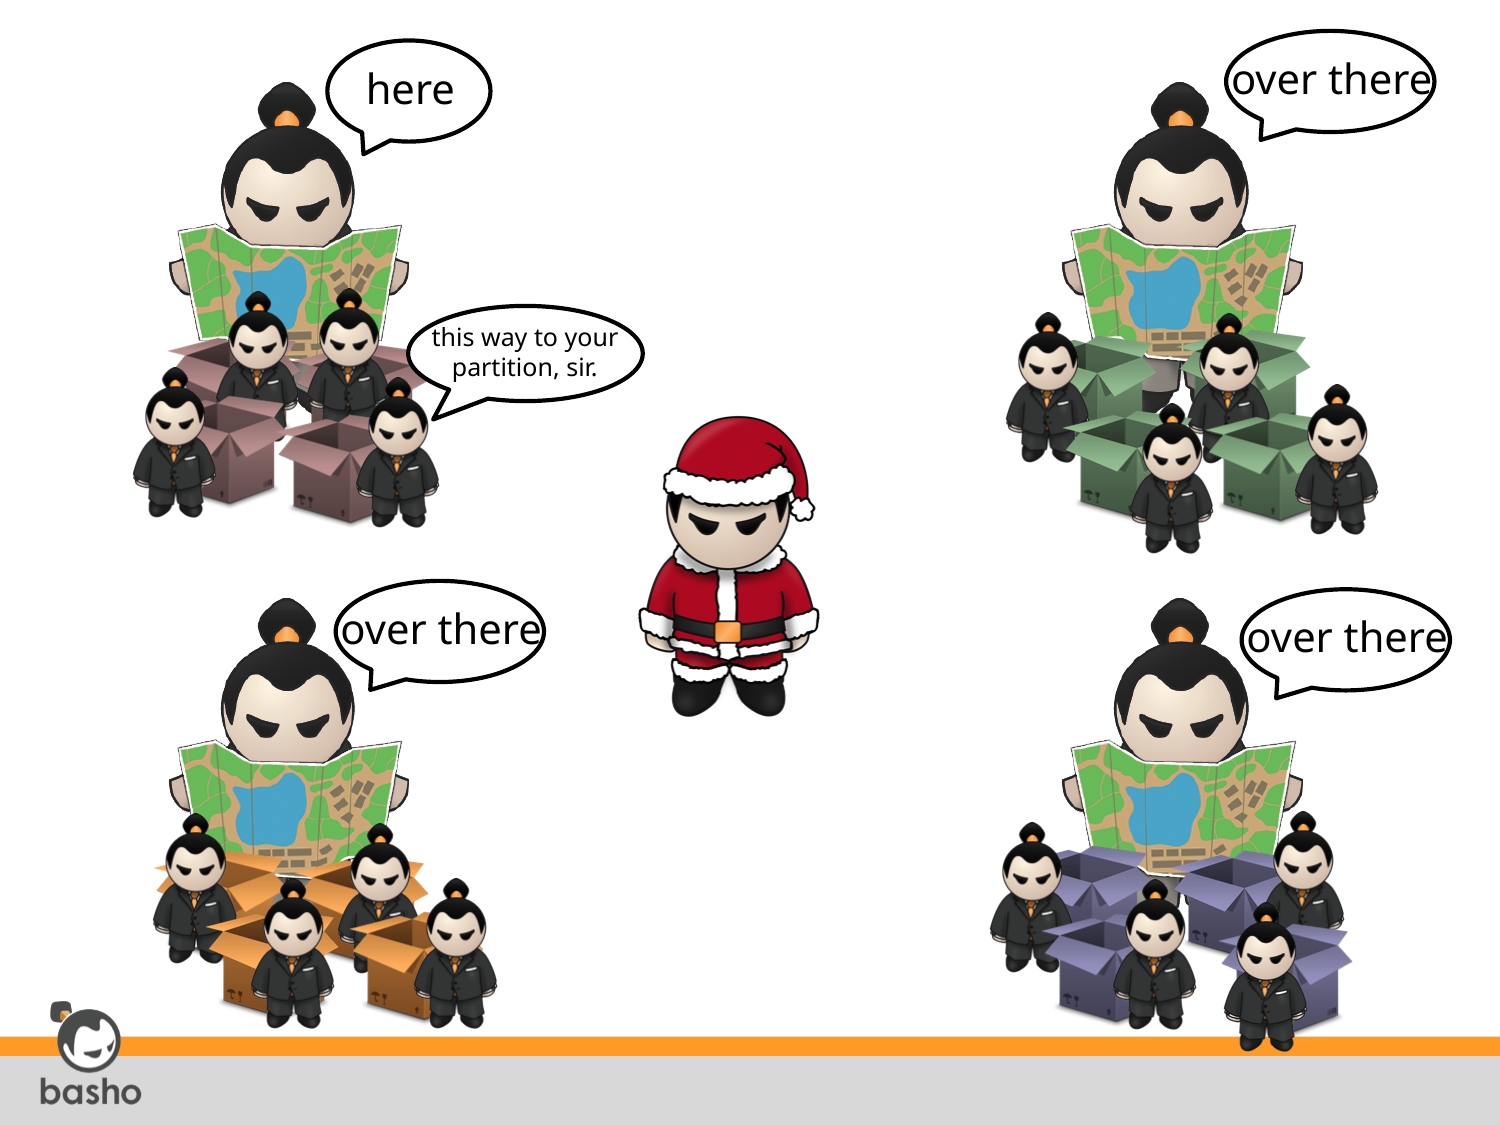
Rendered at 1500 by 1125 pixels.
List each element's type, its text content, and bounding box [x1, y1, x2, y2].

text_box over there [1216, 45, 1448, 110]
text_box [509, 389, 604, 402]
picture [945, 81, 1417, 566]
text_box [1307, 110, 1417, 133]
picture [38, 598, 561, 1115]
text_box over there [1307, 603, 1463, 669]
text_box [1290, 589, 1418, 603]
text_box [463, 305, 588, 313]
text_box [1258, 30, 1403, 45]
text_box this way to your partition, sir. [414, 313, 660, 389]
text_box [1307, 669, 1431, 691]
text_box [367, 580, 512, 595]
text_box [414, 660, 526, 683]
picture [77, 81, 505, 540]
picture [624, 383, 834, 746]
text_box [414, 57, 491, 142]
text_box [329, 40, 467, 80]
text_box over there [325, 595, 557, 660]
text_box here [351, 55, 470, 121]
picture [940, 598, 1430, 1065]
